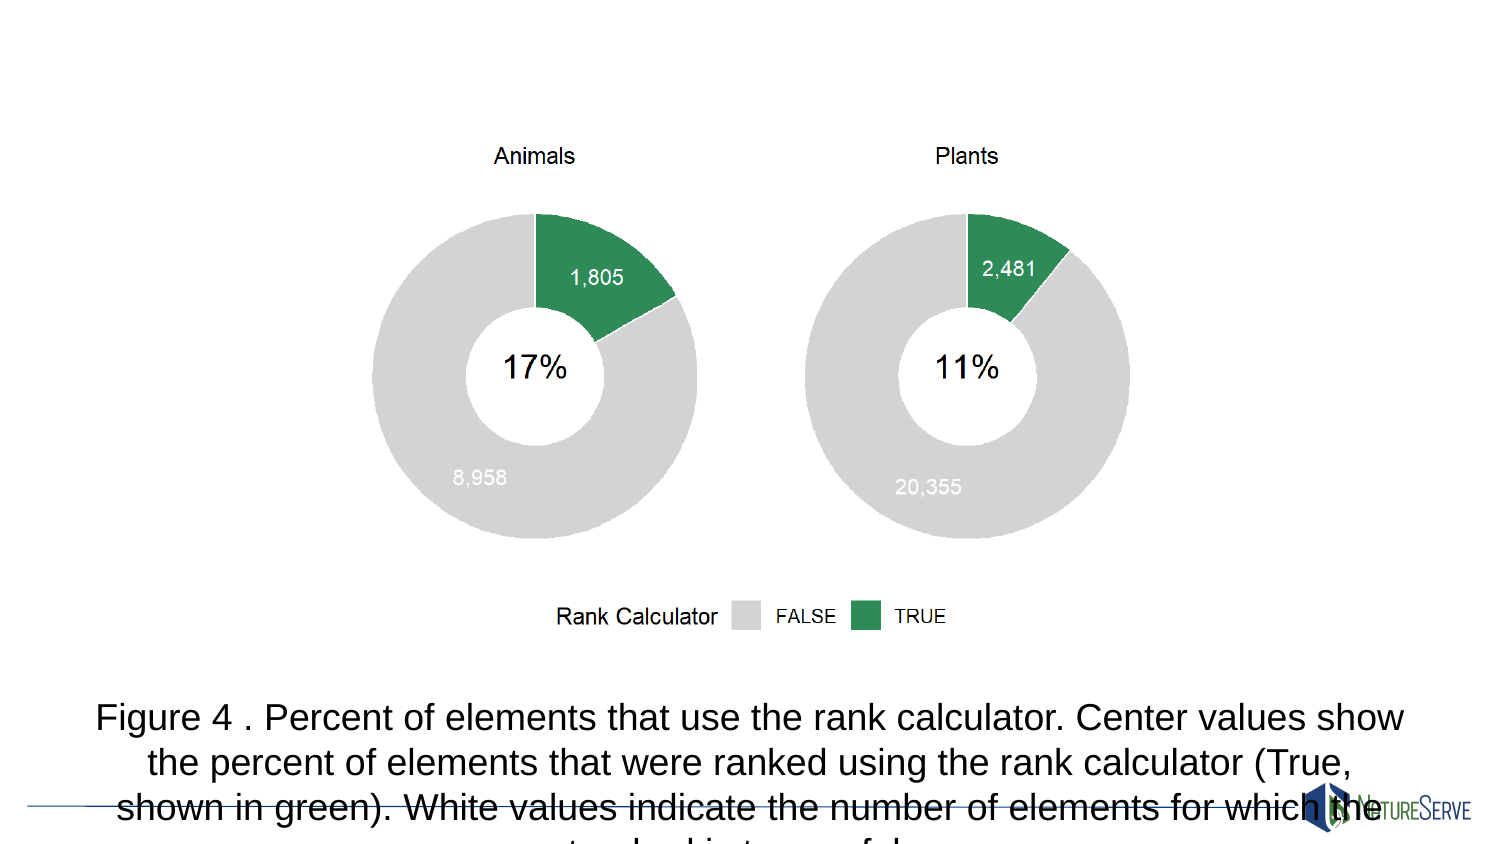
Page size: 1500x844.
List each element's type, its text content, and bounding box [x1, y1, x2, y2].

picture [1294, 771, 1482, 844]
picture [324, 89, 1178, 686]
text_box Figure 4 . Percent of elements that use the rank calculator. Center values show the percent of elements that were ranked using the rank calculator (True, shown in green). White values indicate the number of elements for which the standard is true or false. [74, 685, 1425, 769]
